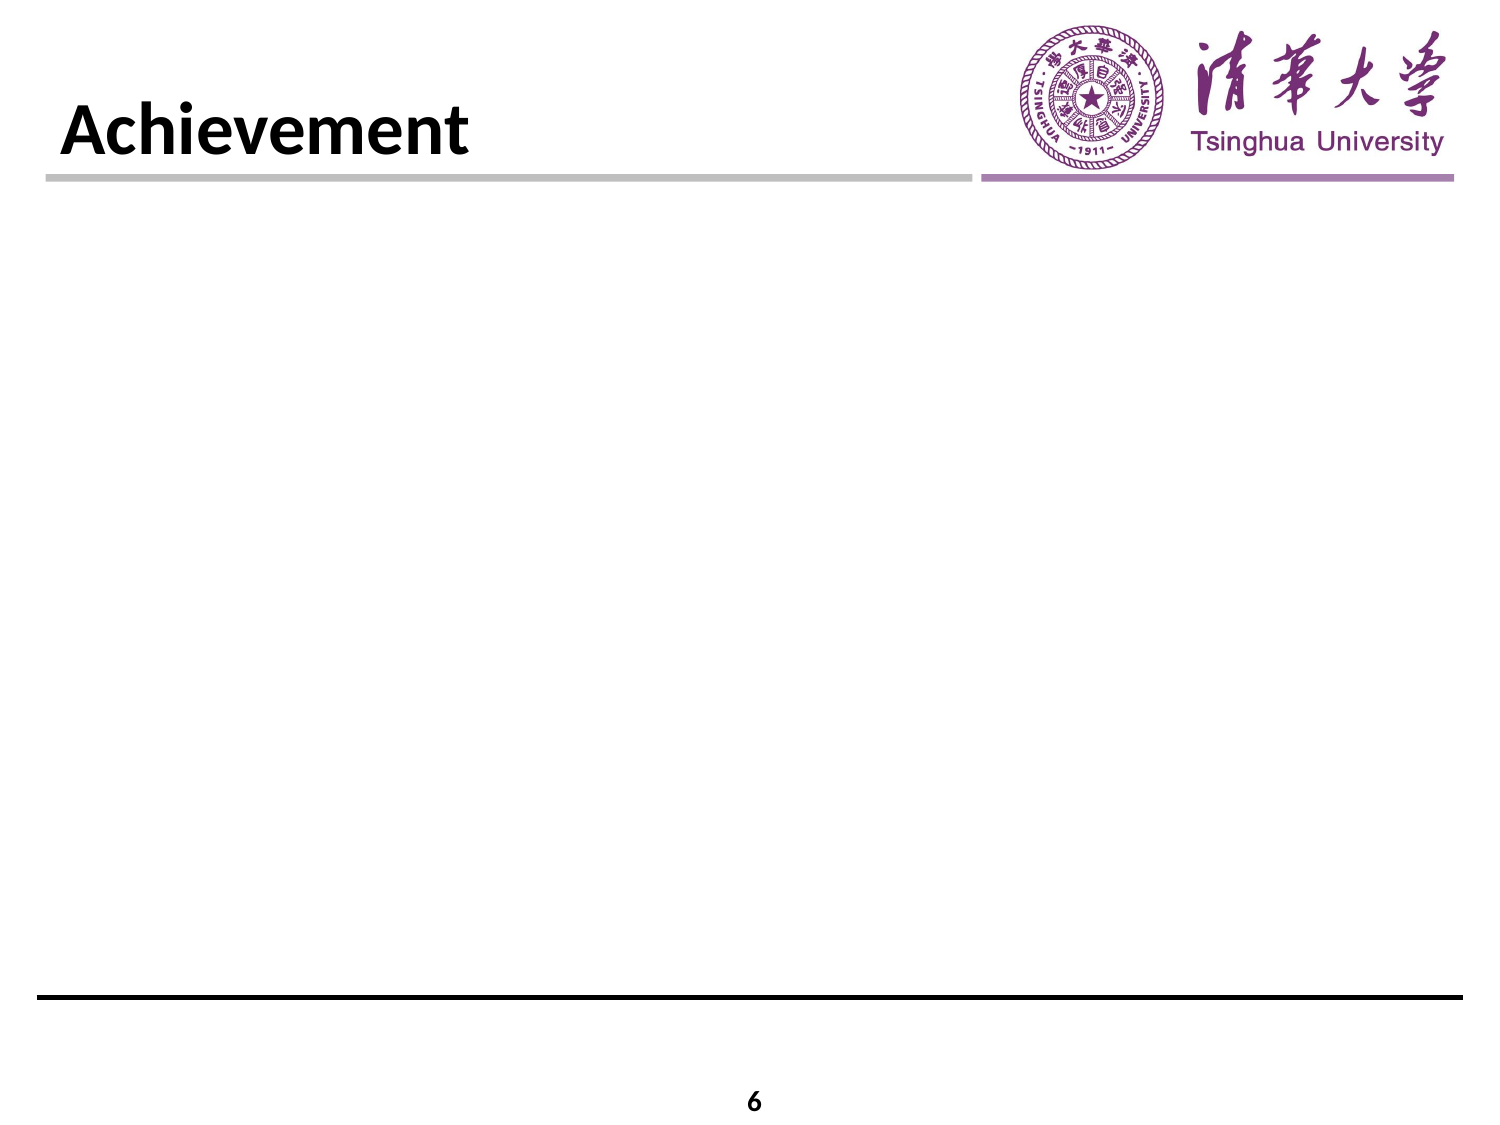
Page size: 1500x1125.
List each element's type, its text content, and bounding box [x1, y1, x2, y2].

text_box 6 [732, 1074, 777, 1125]
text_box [45, 174, 1455, 182]
text_box Achievement [45, 71, 1015, 174]
picture [1015, 21, 1455, 174]
